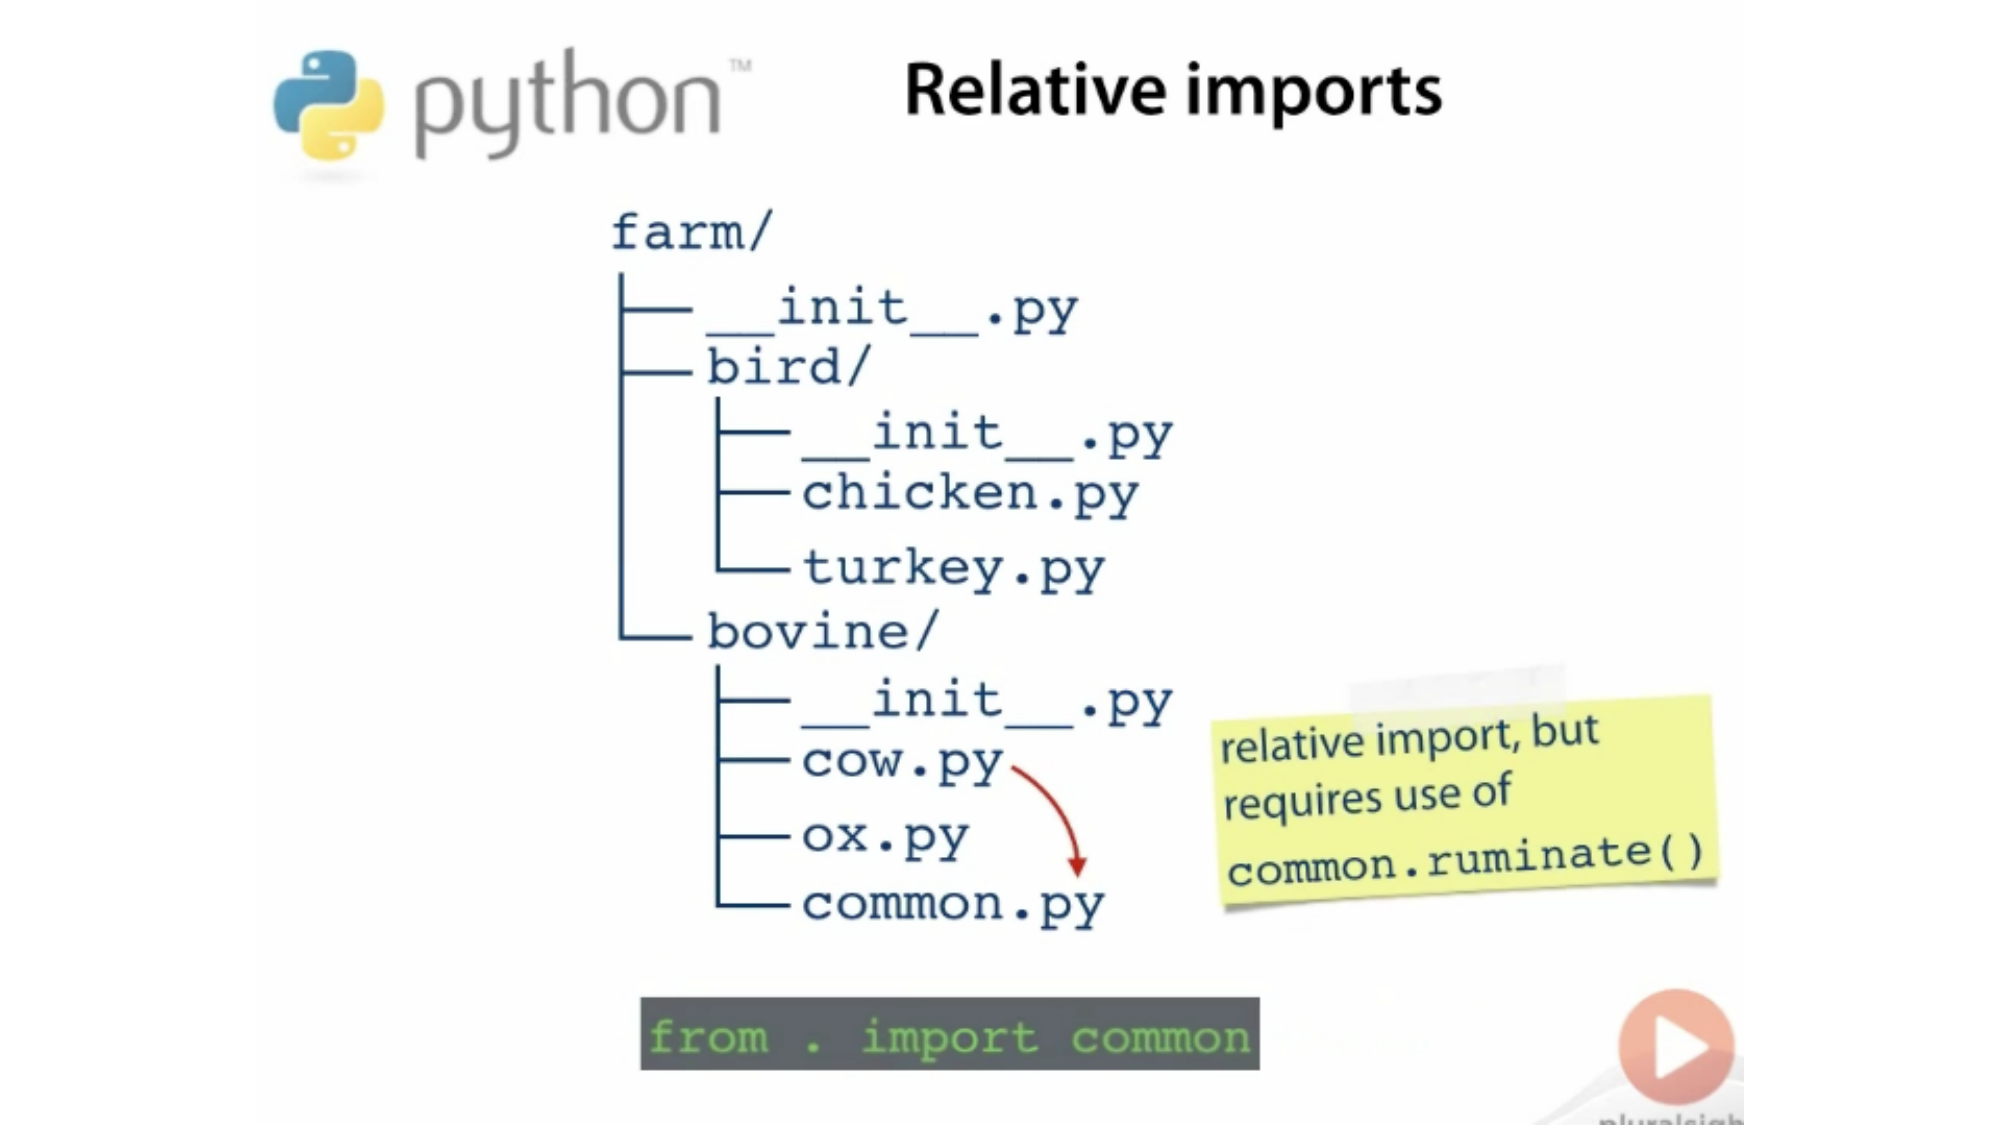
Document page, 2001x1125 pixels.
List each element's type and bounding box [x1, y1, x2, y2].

picture [256, 0, 1744, 1125]
